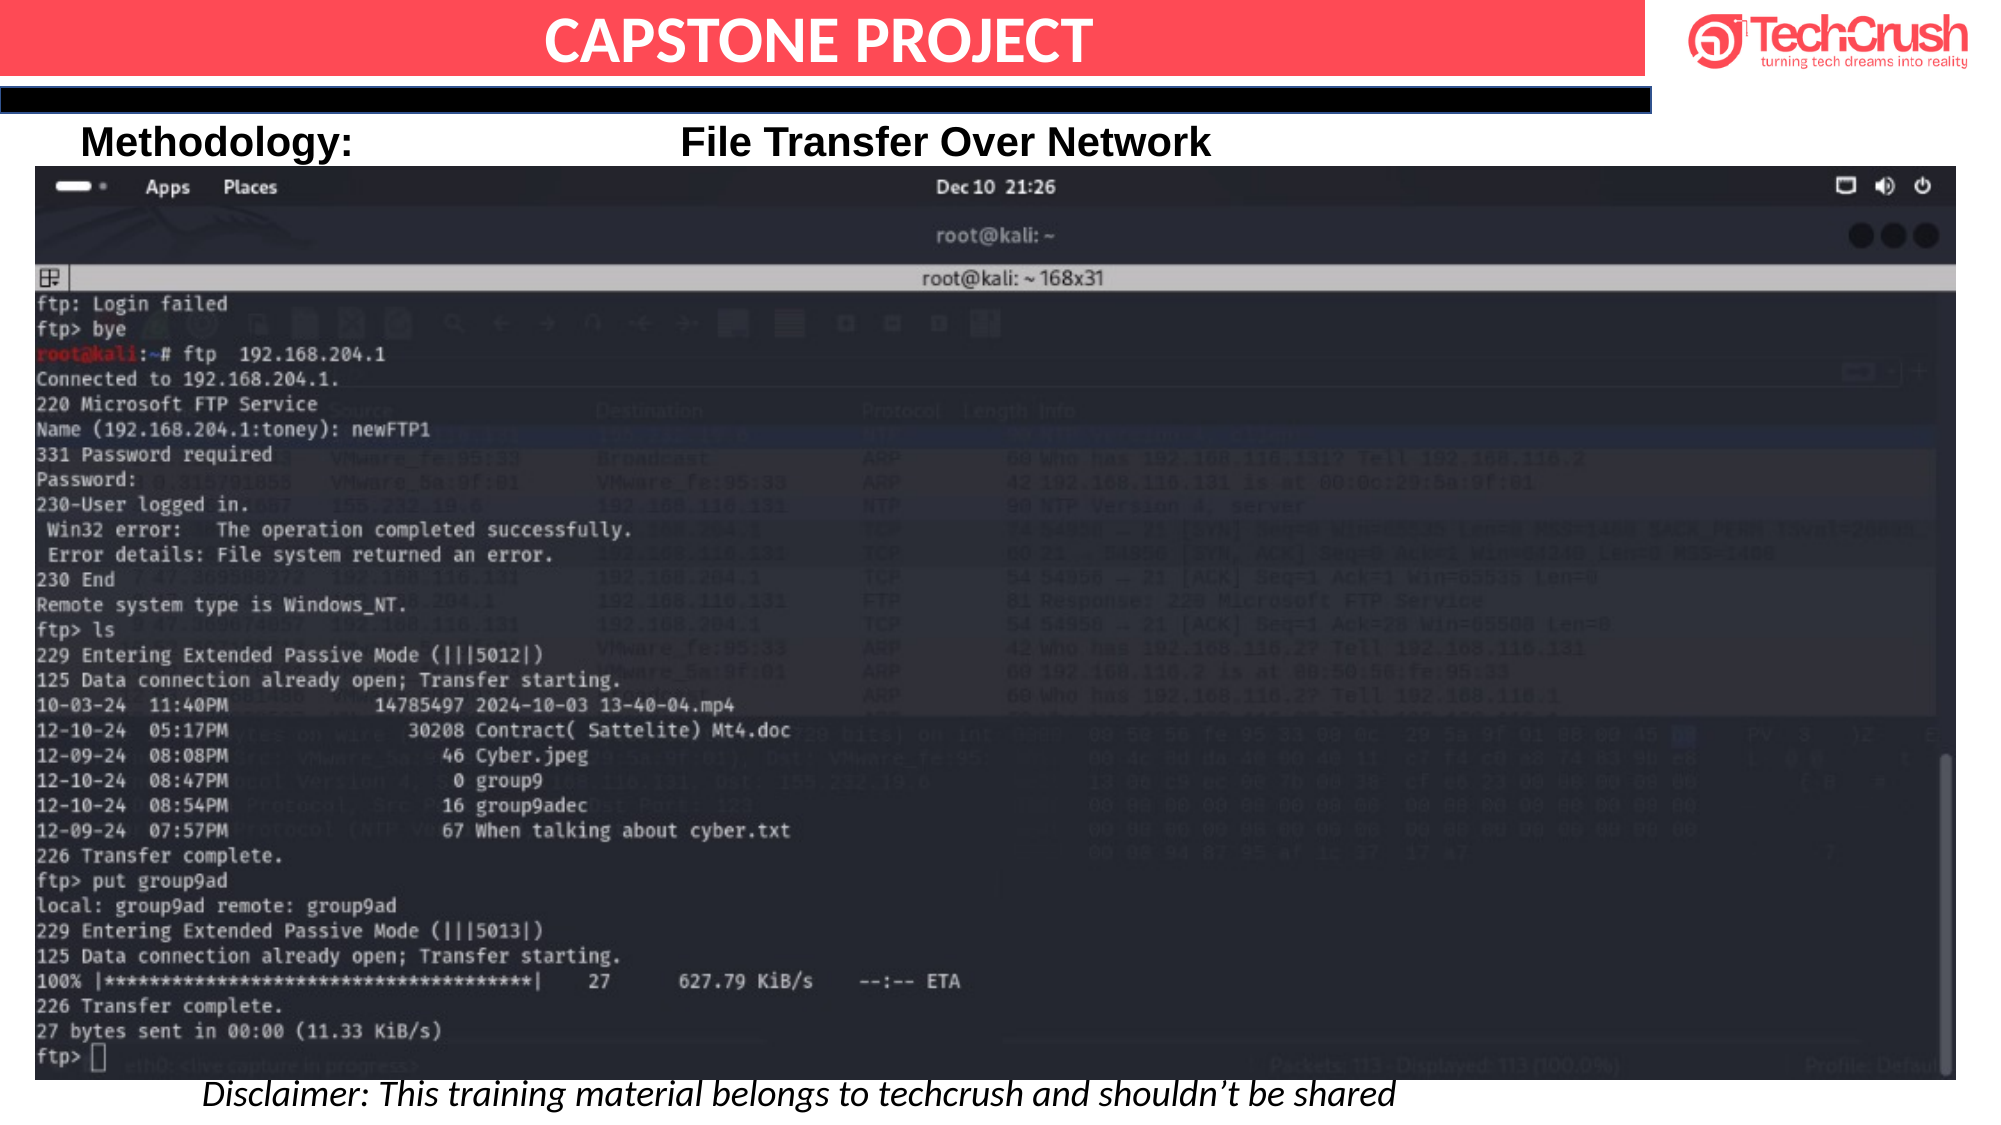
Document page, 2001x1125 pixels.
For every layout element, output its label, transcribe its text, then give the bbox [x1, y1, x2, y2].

text_box CAPSTONE PROJECT [0, 0, 1645, 76]
picture [1673, 0, 1984, 83]
text_box [0, 86, 1652, 114]
picture [34, 166, 1956, 1080]
text_box Disclaimer: This training material belongs to techcrush and shouldn’t be shared [186, 1091, 1434, 1122]
text_box Methodology: File Transfer Over Network [0, 99, 1344, 173]
